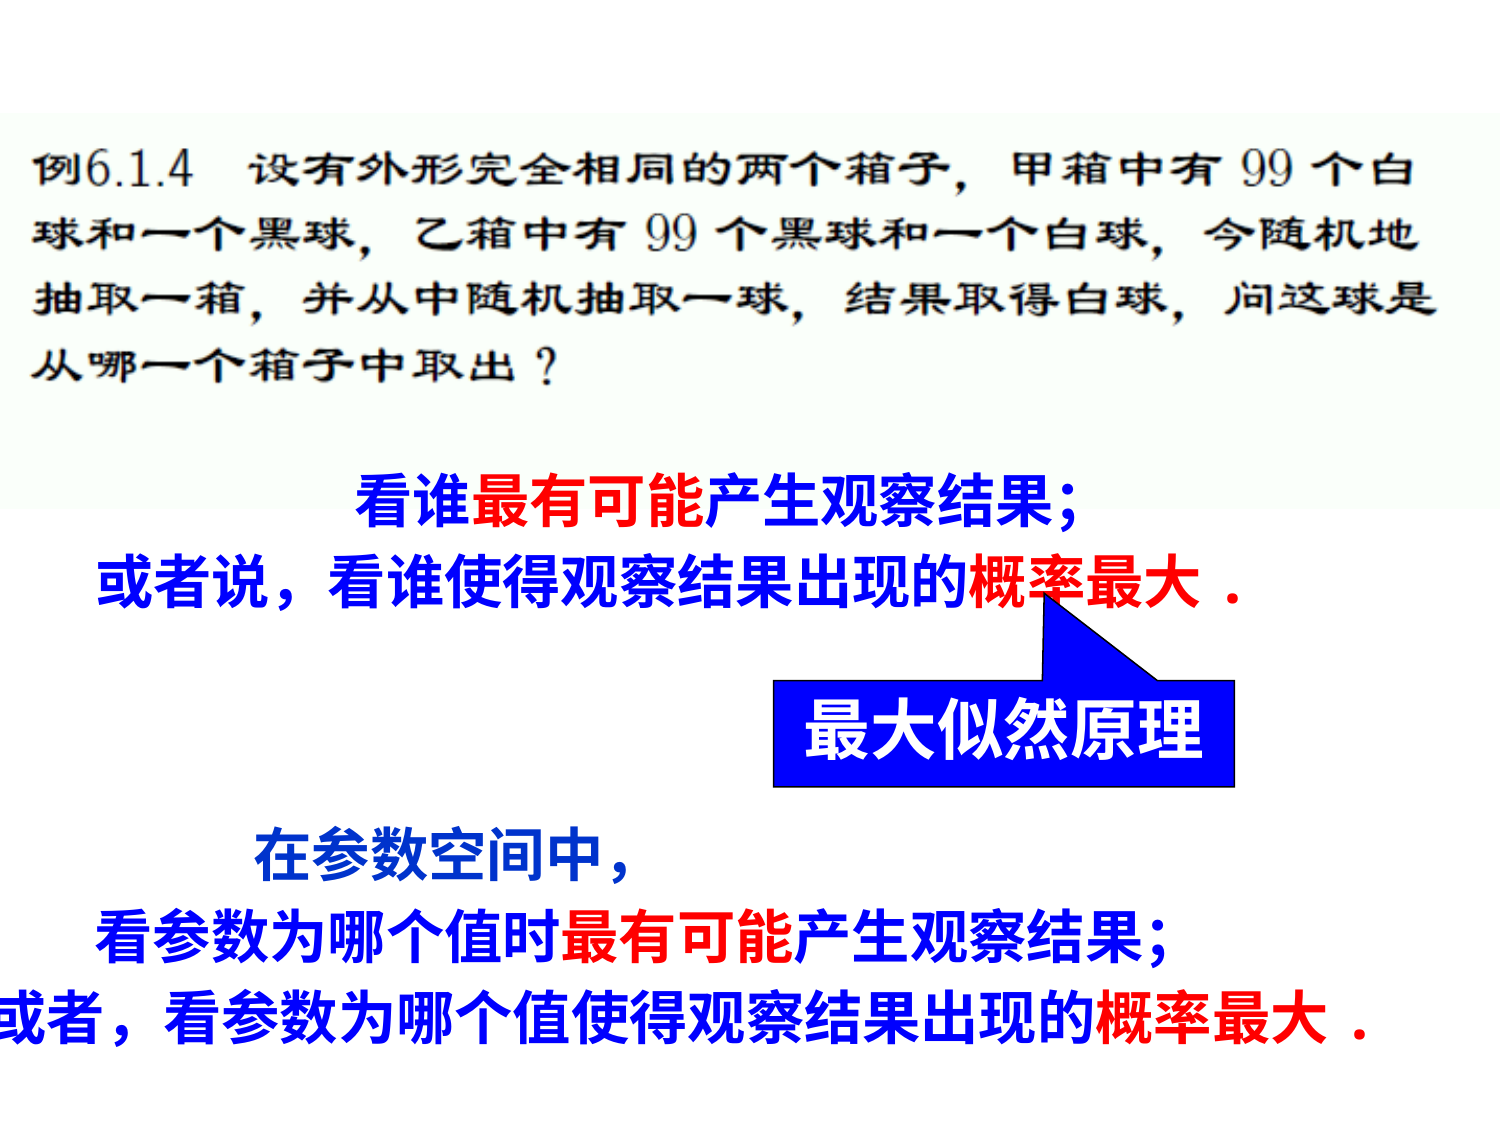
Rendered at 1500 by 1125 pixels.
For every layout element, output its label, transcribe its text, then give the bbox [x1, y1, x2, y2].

text_box 看谁最有可能产生观察结果； 或者说，看谁使得观察结果出现的概率最大. [53, 516, 1500, 706]
picture [0, 113, 1500, 509]
text_box 最大似然原理 [773, 593, 1235, 787]
text_box 在参数空间中， 看参数为哪个值时最有可能产生观察结果； 或者，看参数为哪个值使得观察结果出现的概率最大. [0, 810, 1500, 1061]
